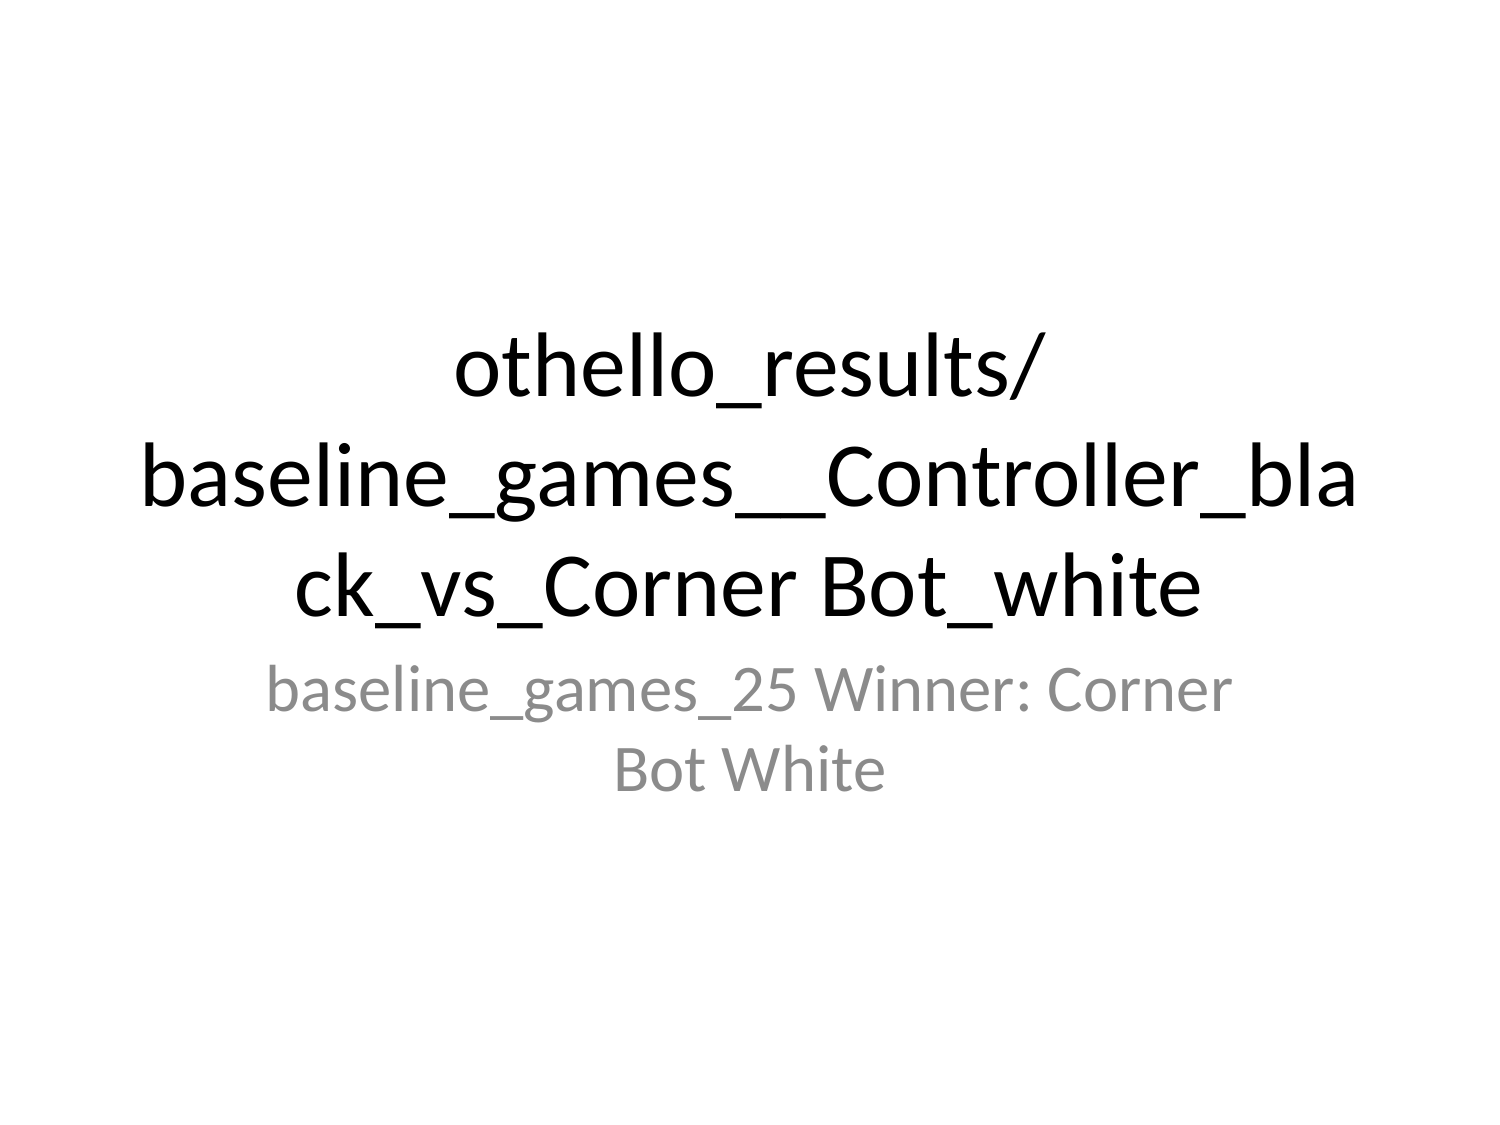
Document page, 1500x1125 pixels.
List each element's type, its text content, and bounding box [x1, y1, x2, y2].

title othello_results/baseline_games__Controller_black_vs_Corner Bot_white [112, 349, 1388, 591]
subtitle baseline_games_25 Winner: Corner Bot White [225, 637, 1275, 925]
